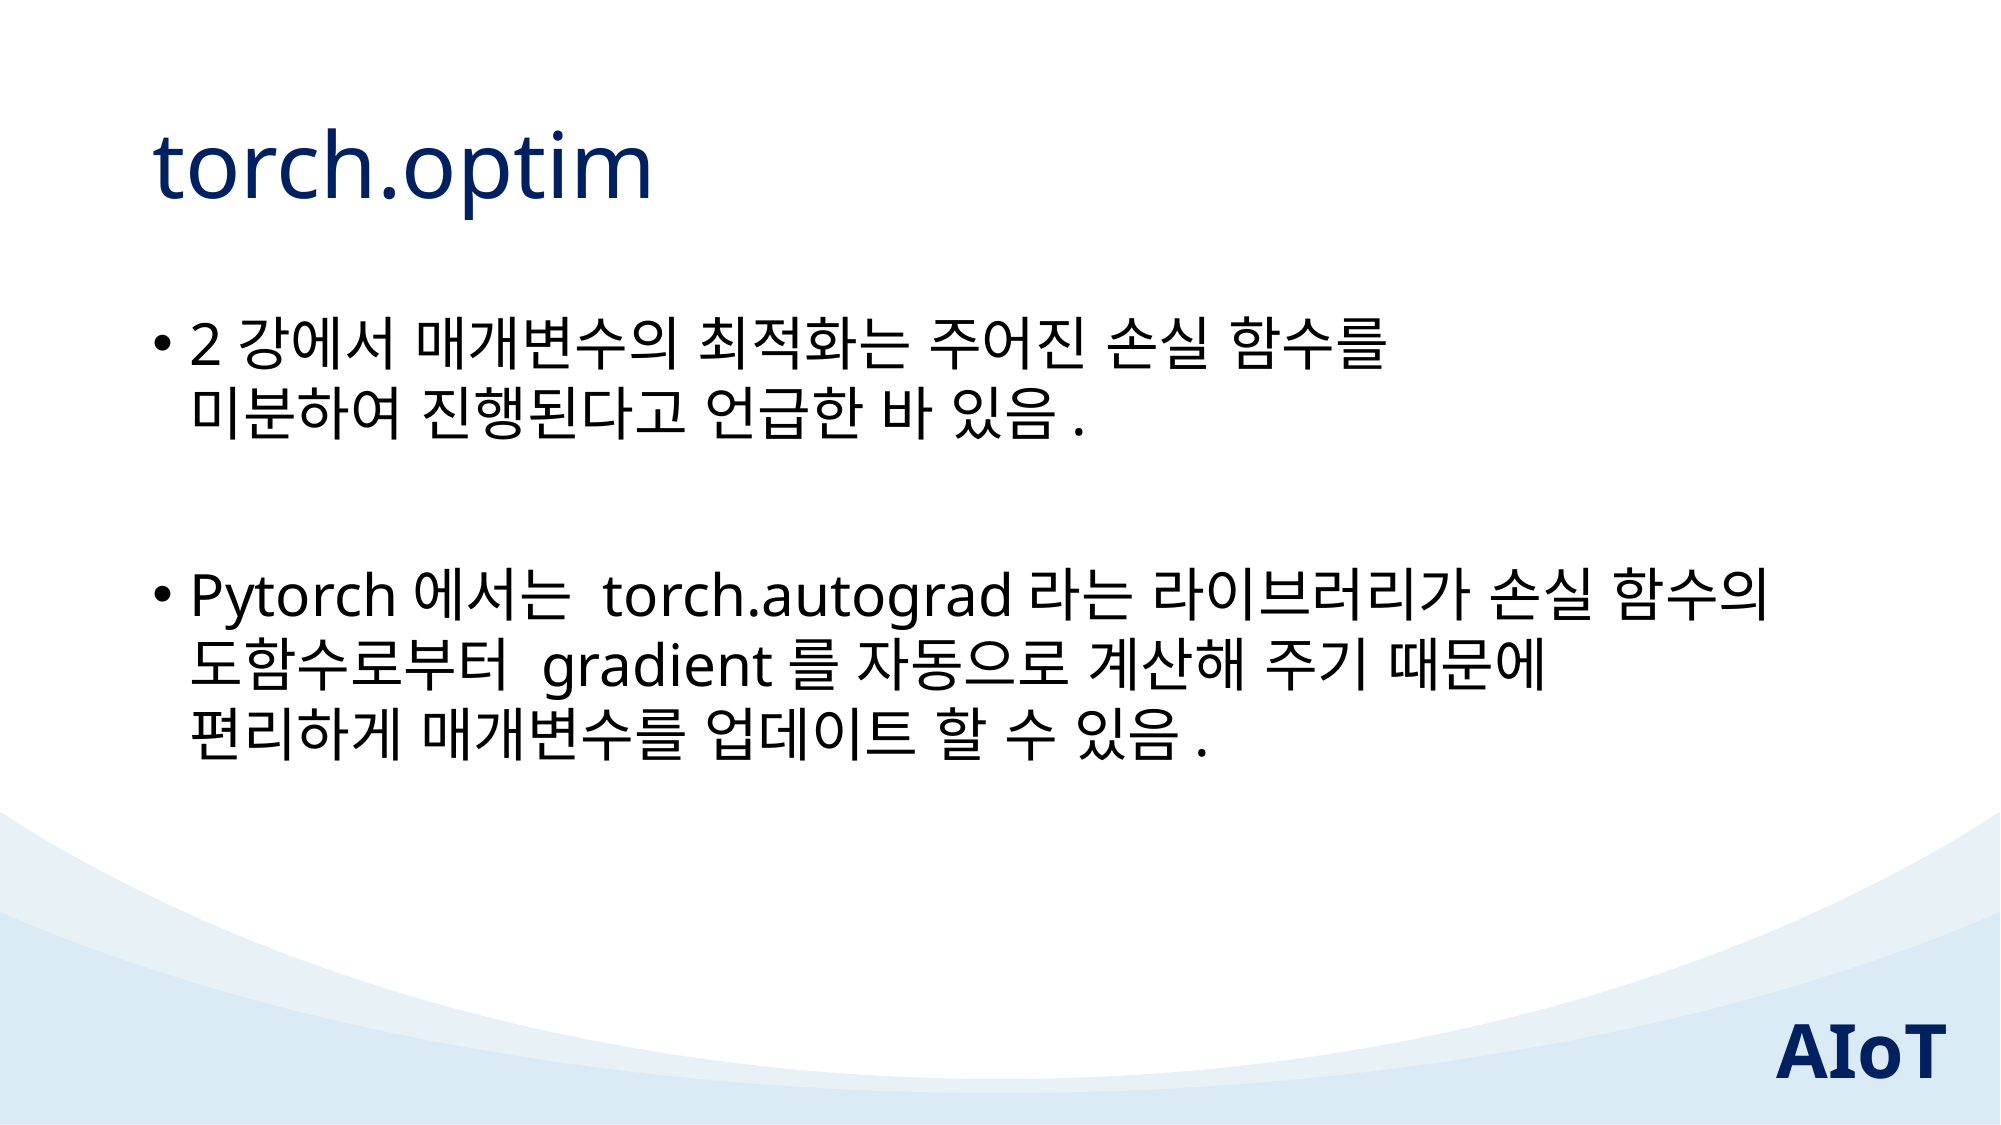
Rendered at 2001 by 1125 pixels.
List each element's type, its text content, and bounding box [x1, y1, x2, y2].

title torch.optim [137, 59, 1863, 278]
list 2강에서 매개변수의 최적화는 주어진 손실 함수를 미분하여 진행된다고 언급한 바 있음. Pytorch에서는 torch.autograd라는 라이브러리가 손실 함수의 도함수로부터 gradient를 자동으로 계산해 주기 때문에 편리하게 매개변수를 업데이트 할 수 있음. [137, 299, 1863, 1014]
